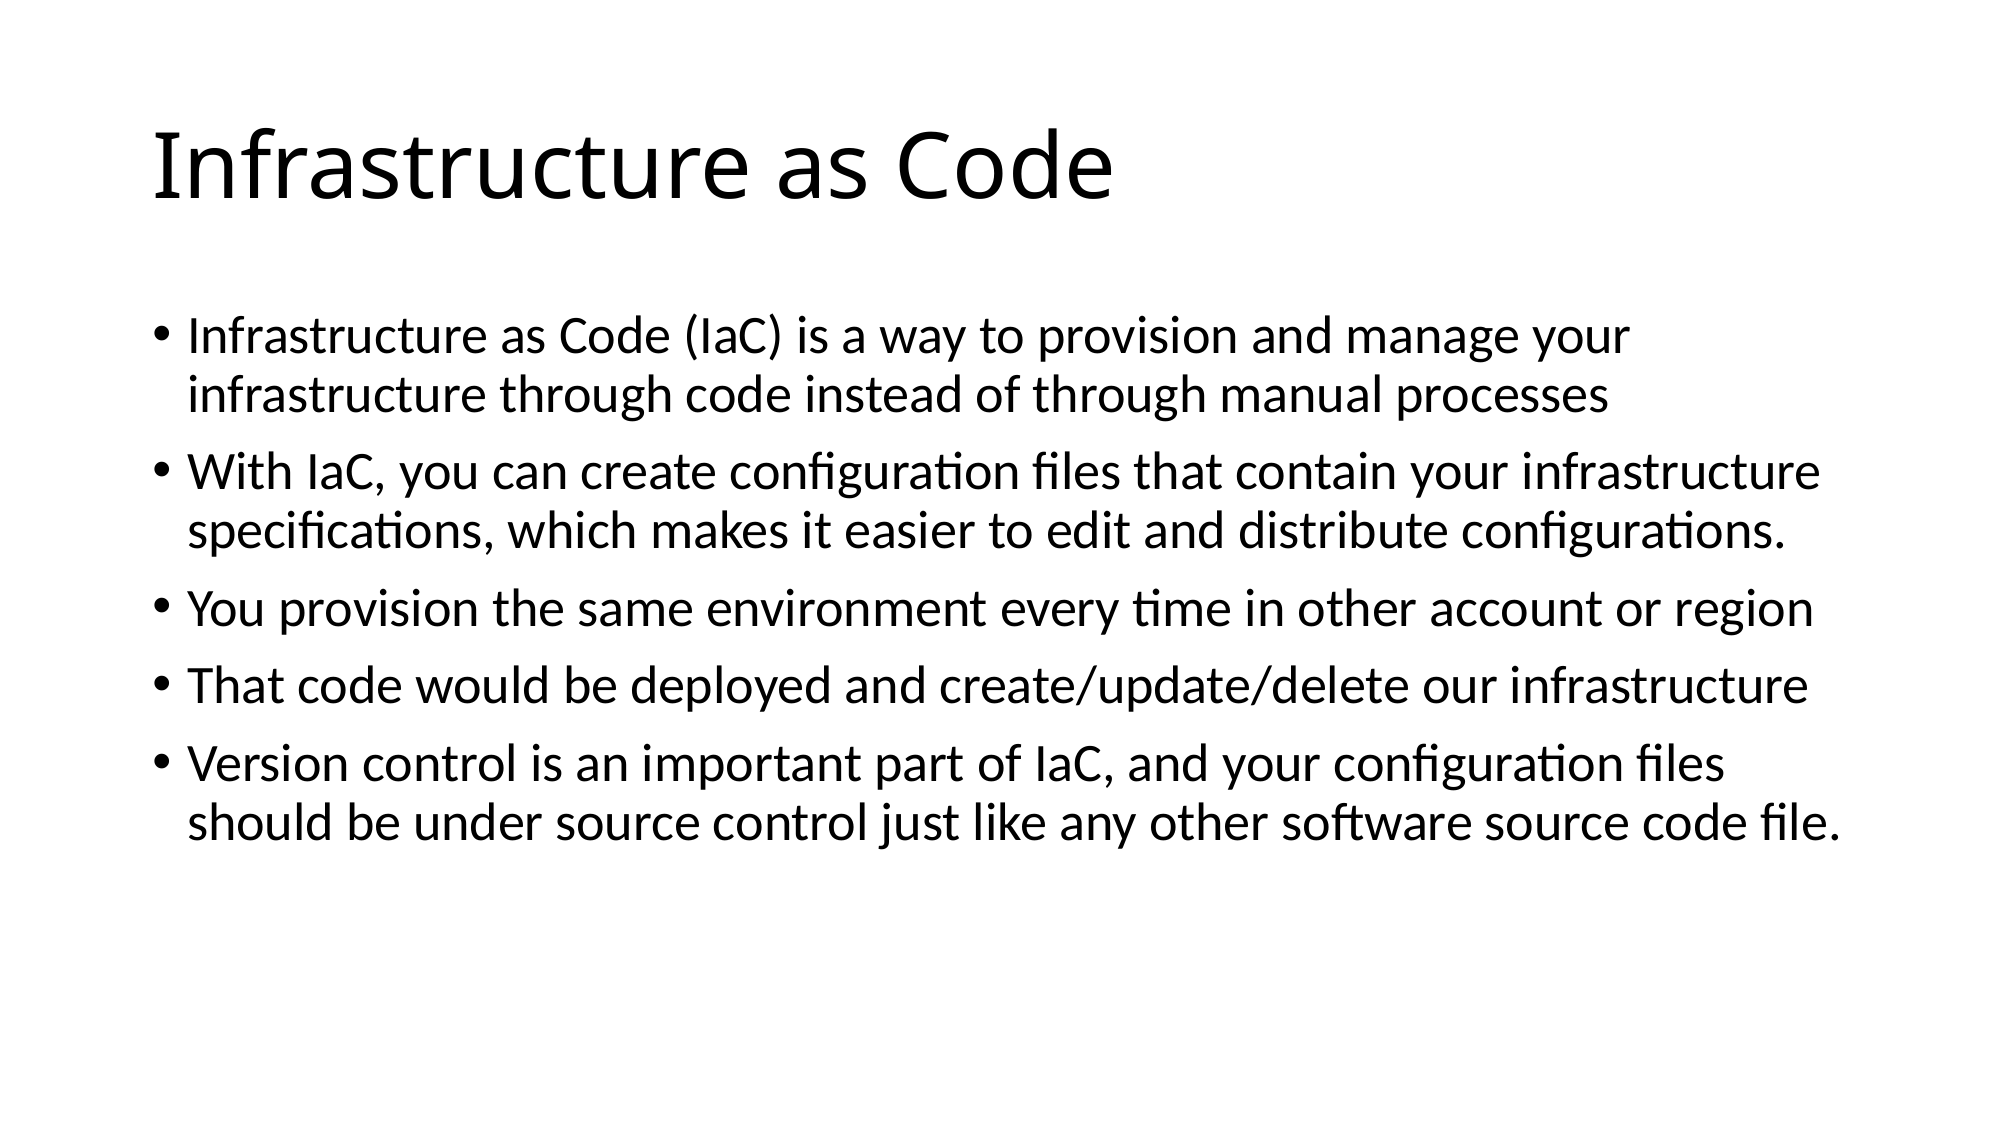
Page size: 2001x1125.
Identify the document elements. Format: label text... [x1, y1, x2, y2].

list Infrastructure as Code (IaC) is a way to provision and manage your infrastructure through code instead of through manual processes With IaC, you can create configuration files that contain your infrastructure specifications, which makes it easier to edit and distribute configurations. You provision the same environment every time in other account or region That code would be deployed and create/update/delete our infrastructure Version control is an important part of IaC, and your configuration files should be under source control just like any other software source code file. [137, 299, 1863, 1082]
title Infrastructure as Code [137, 59, 1863, 278]
